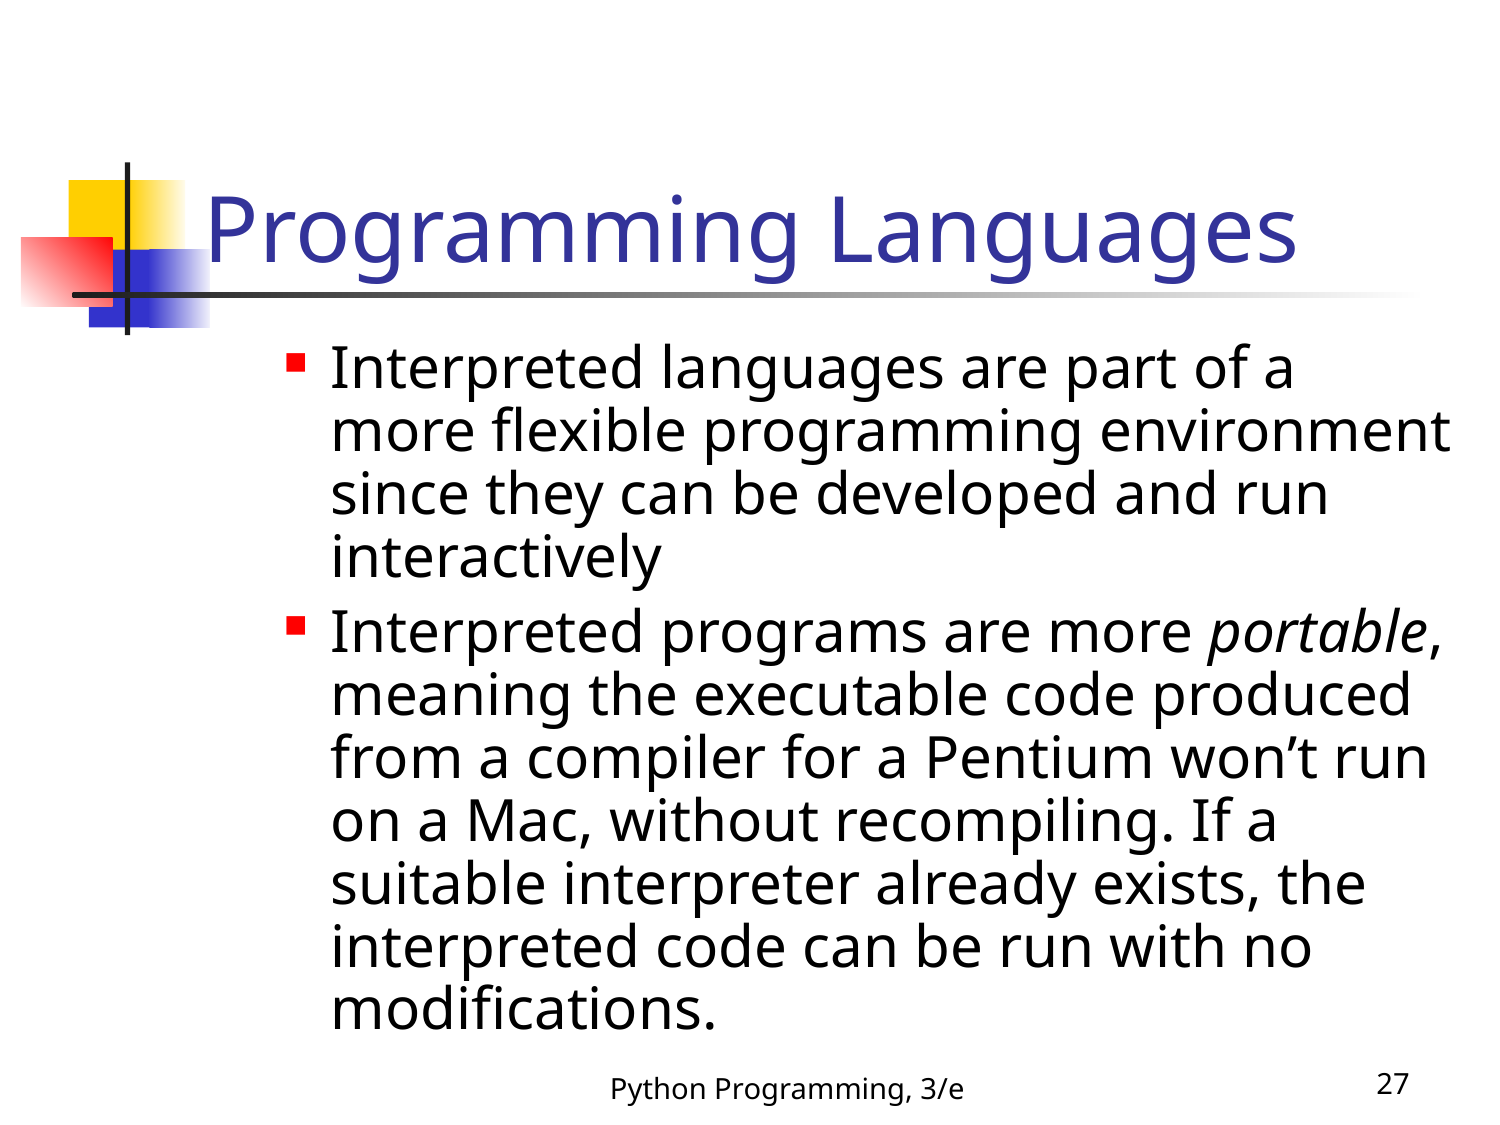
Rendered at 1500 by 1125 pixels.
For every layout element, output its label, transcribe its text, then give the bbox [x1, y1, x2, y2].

title Programming Languages [188, 101, 1468, 289]
slide_number 27 [1112, 1037, 1426, 1113]
list Interpreted languages are part of a more flexible programming environment since they can be developed and run interactively Interpreted programs are more portable, meaning the executable code produced from a compiler for a Pentium won’t run on a Mac, without recompiling. If a suitable interpreter already exists, the interpreted code can be run with no modifications. [193, 331, 1469, 1038]
footer Python Programming, 3/e [549, 1037, 1026, 1113]
